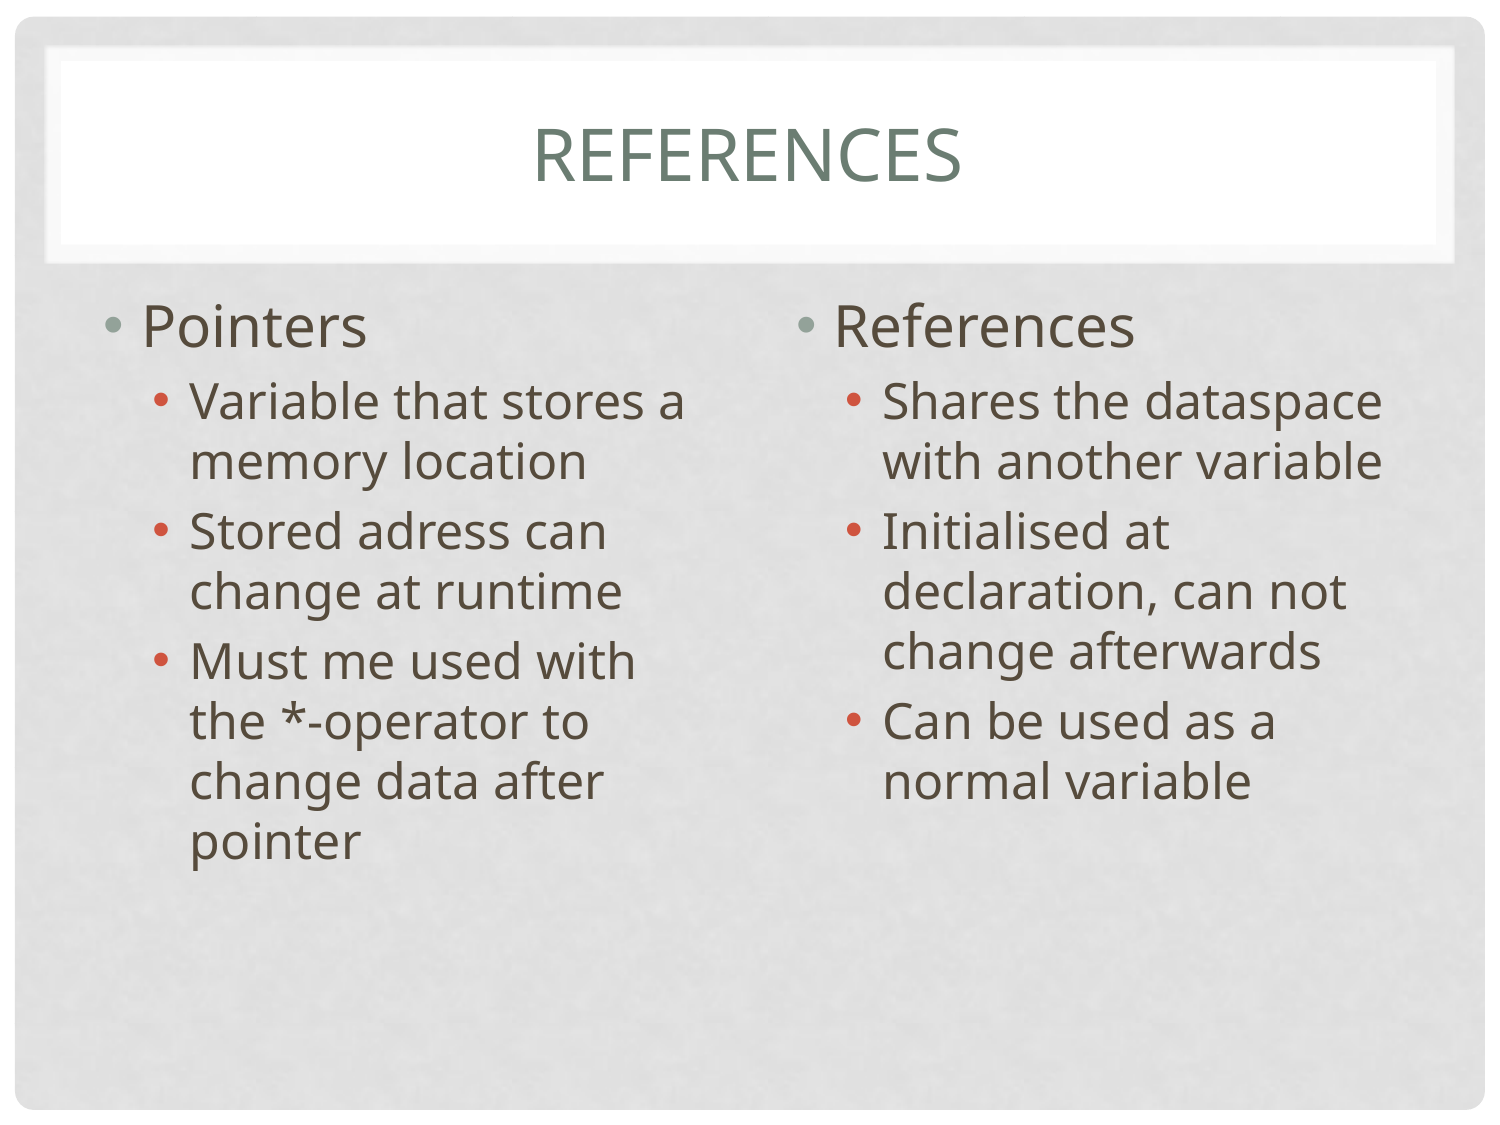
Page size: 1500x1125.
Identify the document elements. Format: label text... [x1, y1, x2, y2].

list References Shares the dataspace with another variable Initialised at declaration, can not change afterwards Can be used as a normal variable [762, 281, 1425, 1005]
title References [69, 66, 1425, 238]
list Pointers Variable that stores a memory location Stored adress can change at runtime Must me used with the *-operator to change data after pointer [69, 281, 733, 1005]
